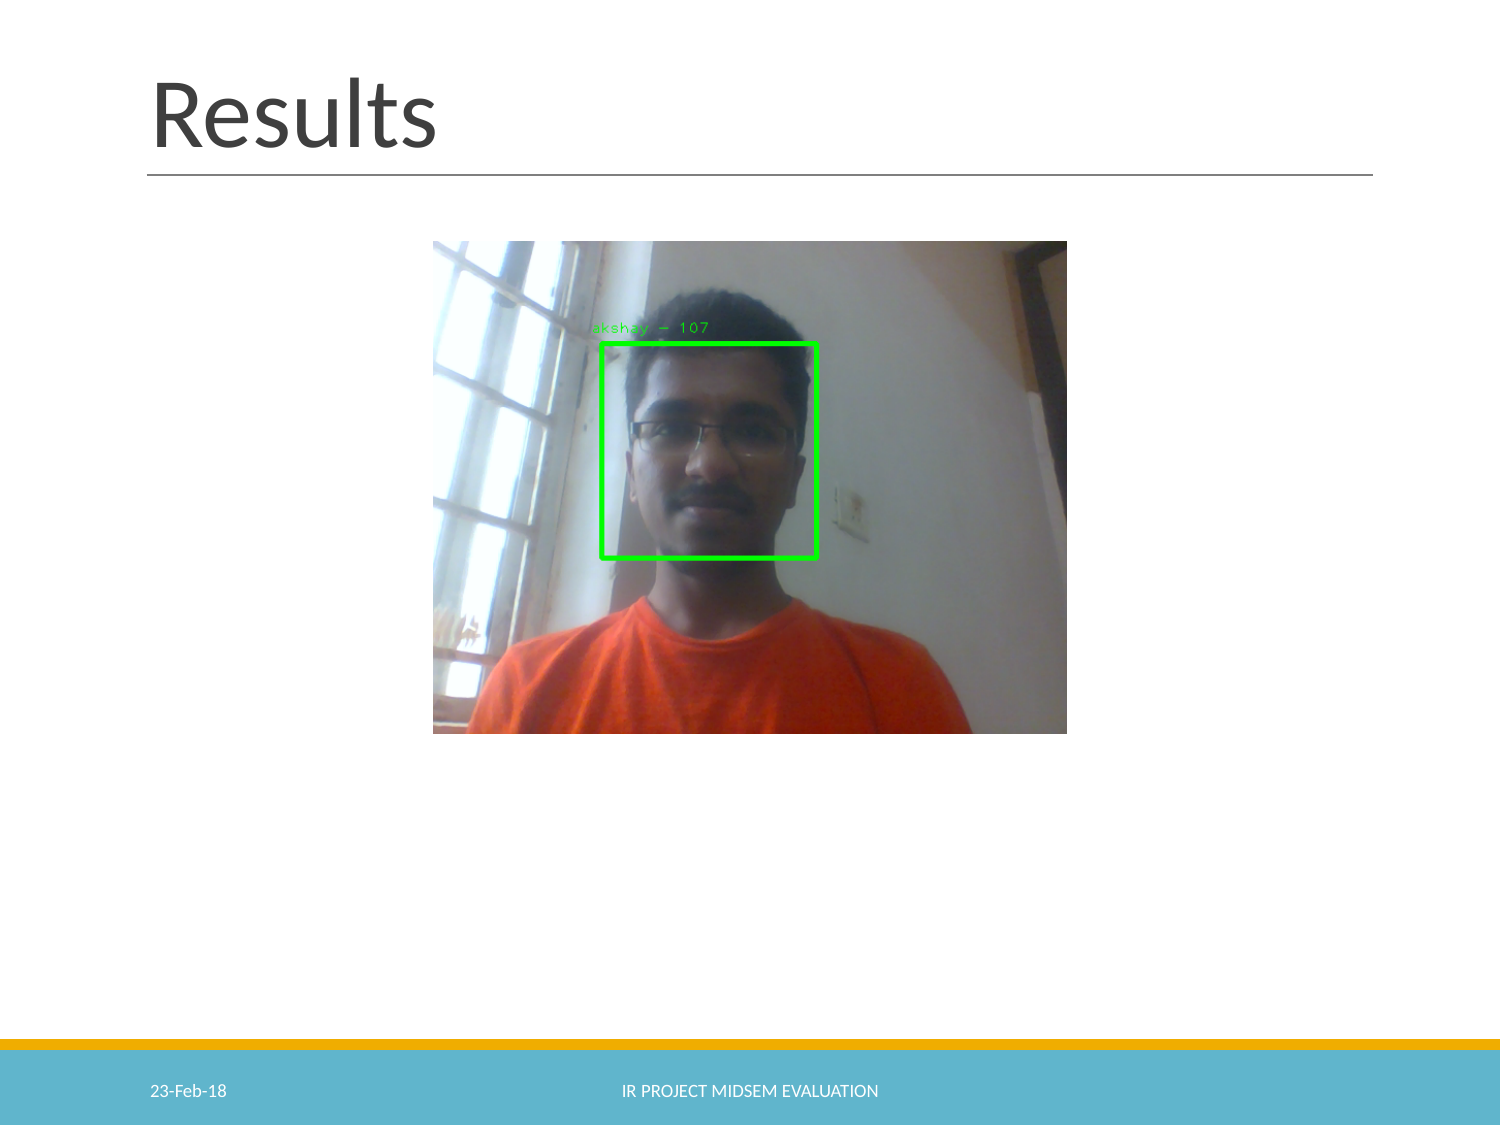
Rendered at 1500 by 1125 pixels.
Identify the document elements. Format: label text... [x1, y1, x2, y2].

footer IR PROJECT MIDSEM EVALUATION [453, 1059, 1047, 1120]
picture [433, 241, 1067, 734]
slide_number 23-Feb-18 [135, 1059, 440, 1120]
title Results [135, 47, 1373, 175]
